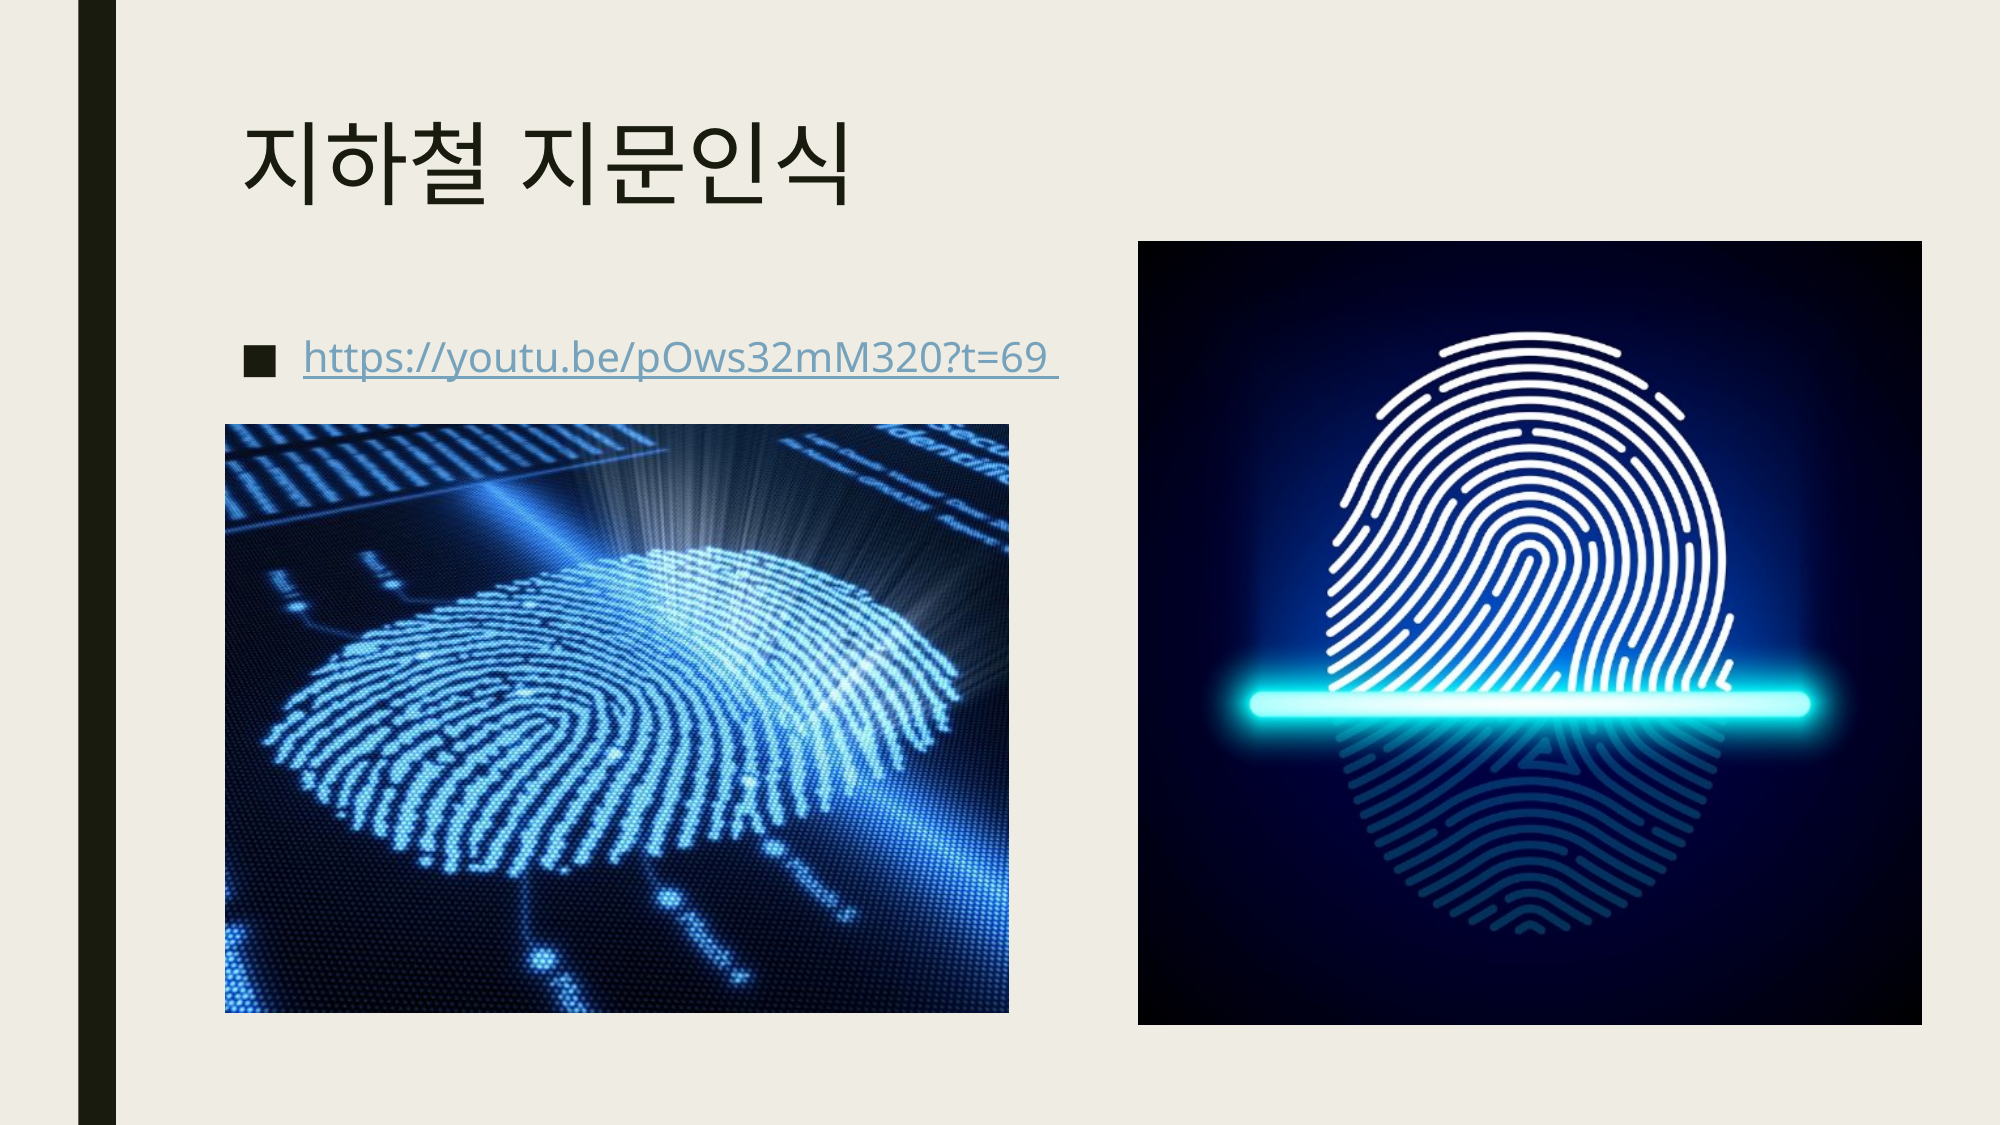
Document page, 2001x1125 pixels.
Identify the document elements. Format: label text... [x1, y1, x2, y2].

picture [224, 424, 1009, 1013]
list https://youtu.be/pOws32mM320?t=69 [225, 323, 1138, 911]
title 지하철 지문인식 [225, 112, 1800, 323]
picture [1138, 241, 1922, 1025]
